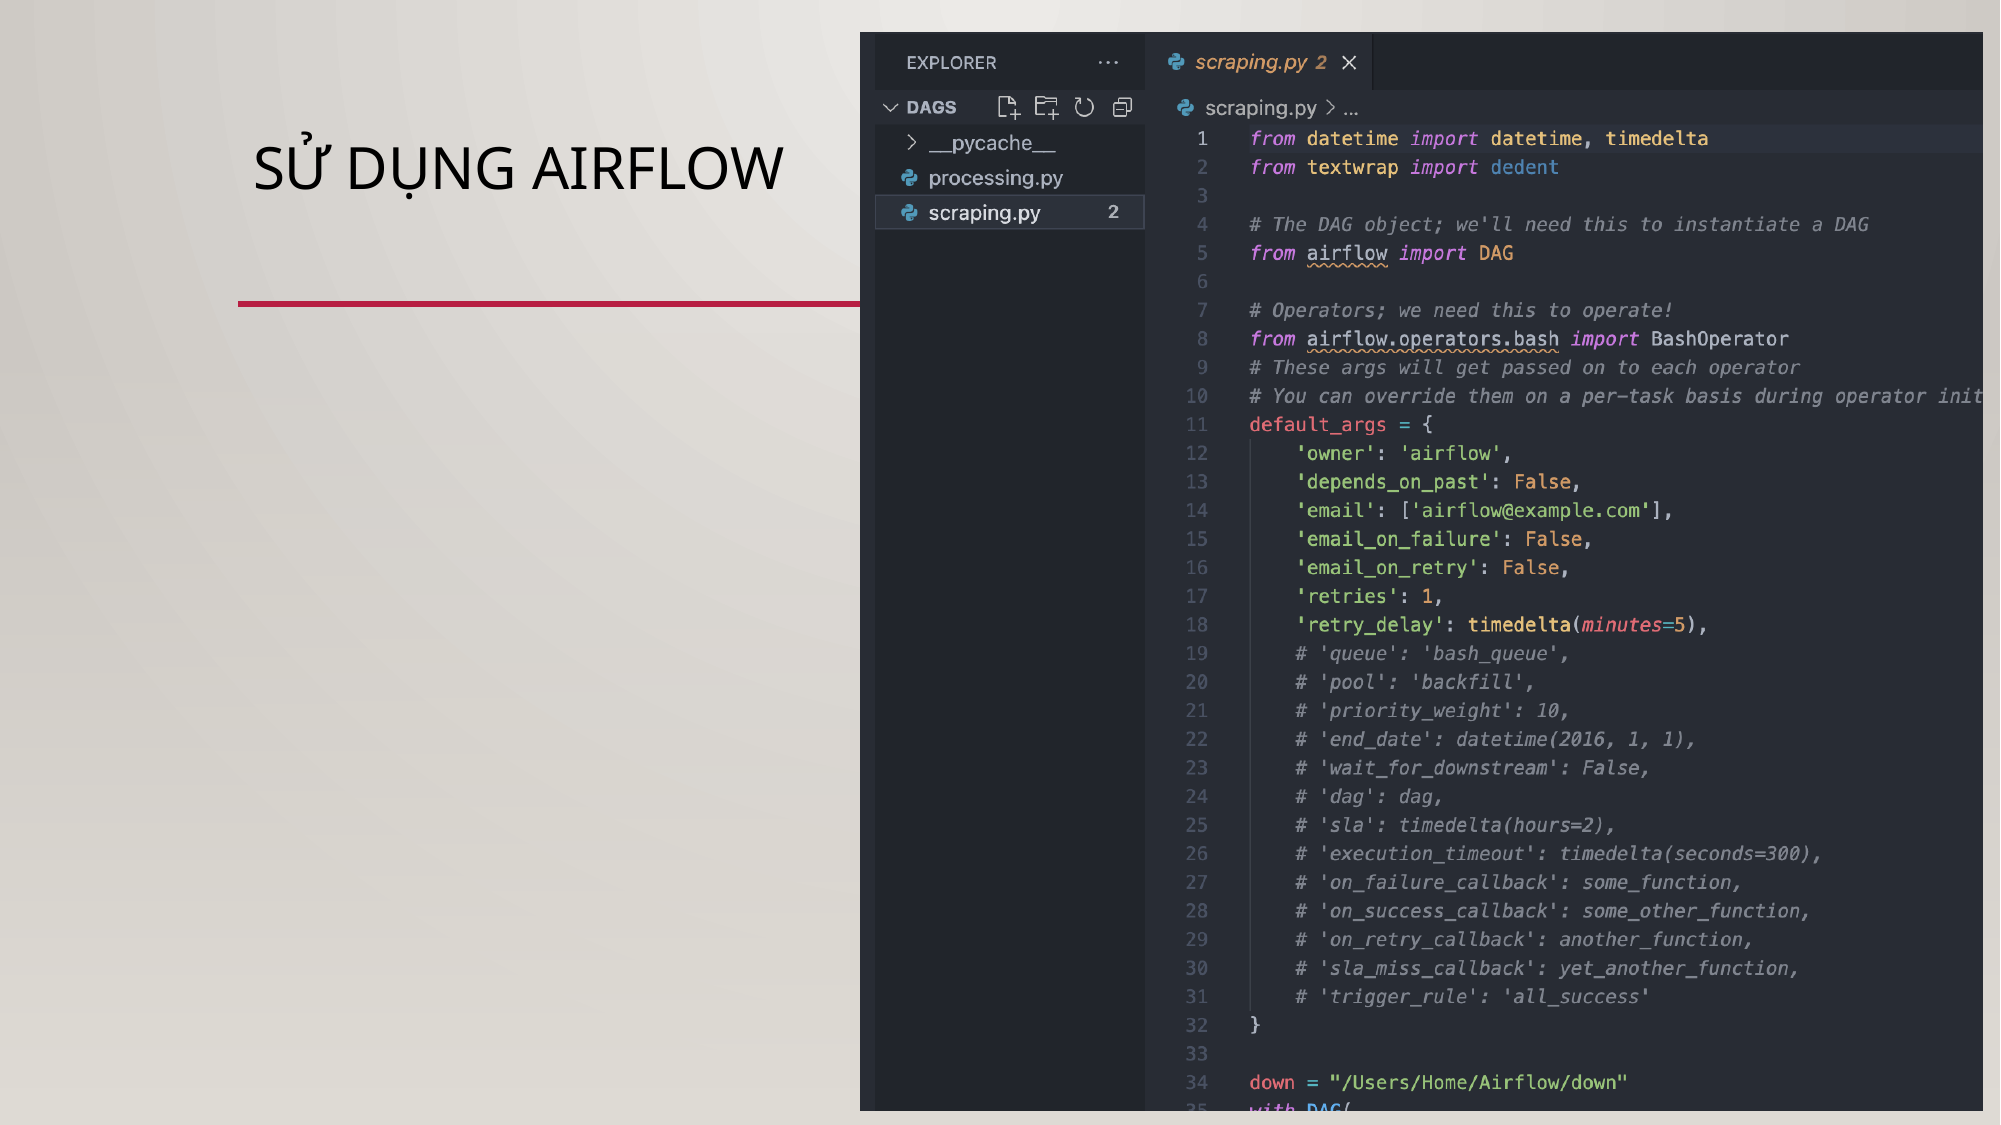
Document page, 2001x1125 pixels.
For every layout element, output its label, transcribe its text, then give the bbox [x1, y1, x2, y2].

text_box [0, 0, 2000, 330]
title Sử dụng airflow [238, 131, 860, 301]
picture [860, 32, 1984, 1111]
text_box [0, 330, 2000, 1125]
